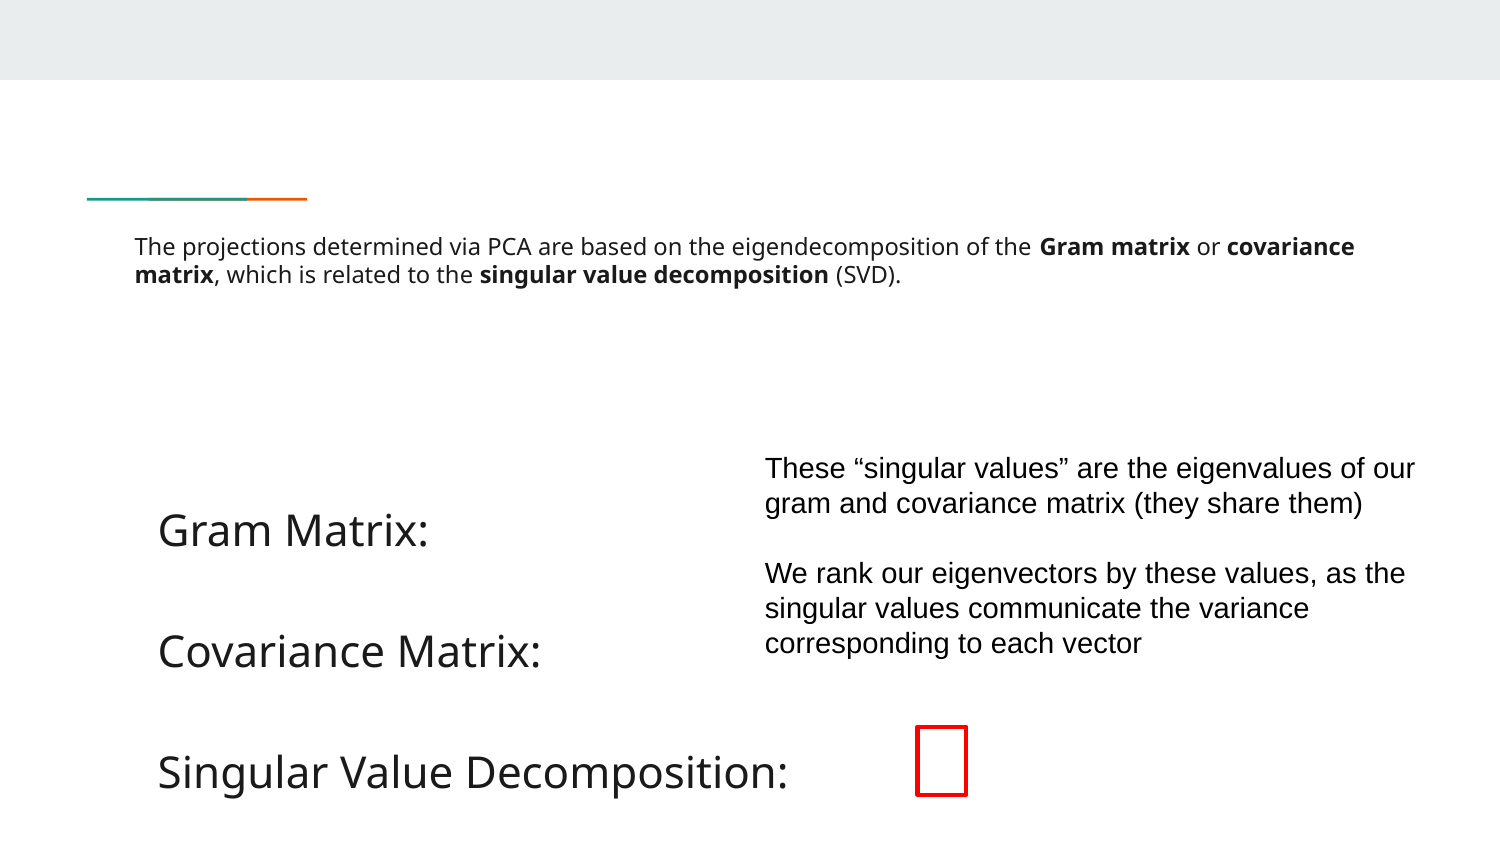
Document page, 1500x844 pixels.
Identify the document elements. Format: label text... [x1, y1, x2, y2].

text_box These “singular values” are the eigenvalues of our gram and covariance matrix (they share them) We rank our eigenvectors by these values, as the singular values communicate the variance corresponding to each vector [750, 441, 1436, 667]
text_box [915, 725, 968, 797]
title The projections determined via PCA are based on the eigendecomposition of the Gram matrix or covariance matrix, which is related to the singular value decomposition (SVD). [119, 216, 1381, 305]
